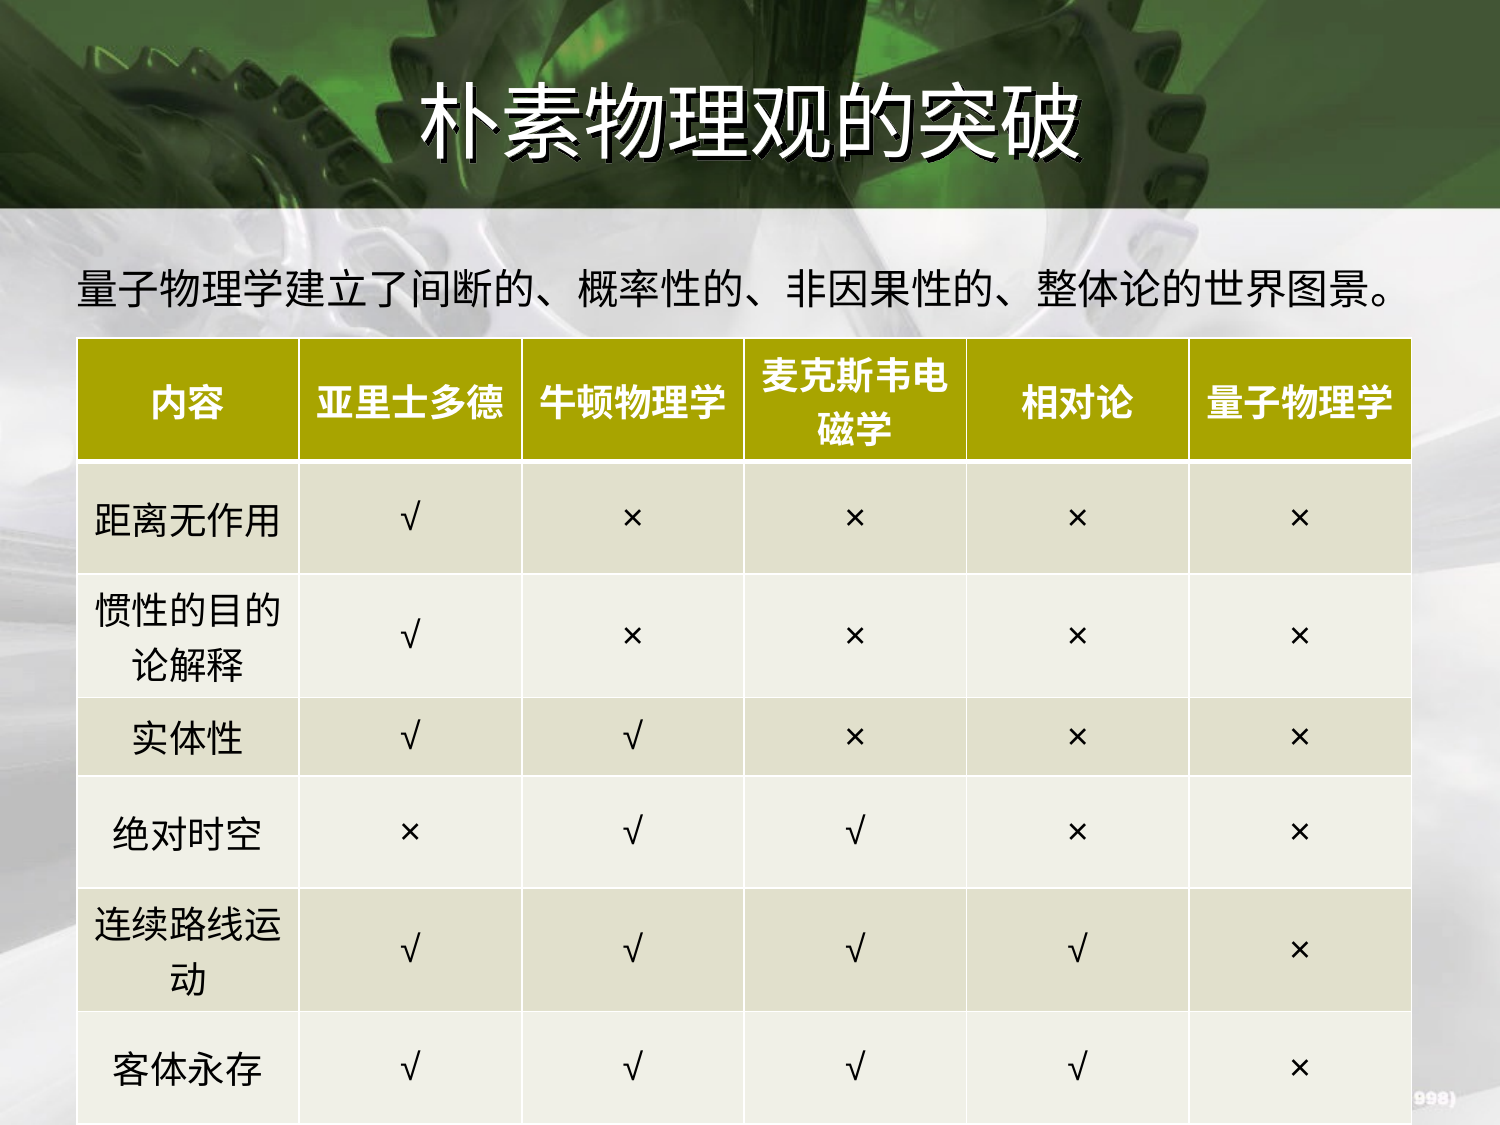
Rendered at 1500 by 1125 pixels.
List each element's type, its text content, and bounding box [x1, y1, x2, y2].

table_cell √ [523, 889, 743, 1011]
table_cell √ [967, 1012, 1188, 1123]
table_header 相对论 [967, 339, 1188, 459]
table_cell × [523, 464, 743, 573]
table_cell √ [300, 464, 521, 573]
table_cell √ [300, 698, 521, 775]
table_cell √ [523, 698, 743, 775]
table_cell √ [300, 889, 521, 1011]
table_cell 惯性的目的论解释 [78, 575, 298, 697]
table_header 内容 [78, 339, 298, 459]
table_cell √ [745, 777, 966, 887]
table_cell × [745, 698, 966, 775]
table_cell × [967, 575, 1188, 697]
table_cell √ [300, 575, 521, 697]
table_cell × [967, 777, 1188, 887]
table_cell × [745, 575, 966, 697]
table_cell 距离无作用 [78, 464, 298, 573]
table_cell × [967, 464, 1188, 573]
table_cell √ [523, 1012, 743, 1123]
table_cell × [1190, 575, 1411, 697]
table_cell × [1190, 777, 1411, 887]
table_cell × [300, 777, 521, 887]
table_cell × [1190, 698, 1411, 775]
table_header 量子物理学 [1190, 339, 1411, 459]
title 朴素物理观的突破 [112, 24, 1388, 213]
table_cell × [1190, 1012, 1411, 1123]
table_cell × [967, 698, 1188, 775]
table_cell 绝对时空 [78, 777, 298, 887]
table_cell 实体性 [78, 698, 298, 775]
table_header 麦克斯韦电磁学 [745, 339, 966, 459]
table_cell 客体永存 [78, 1012, 298, 1123]
table_cell √ [745, 889, 966, 1011]
table_cell × [1190, 464, 1411, 573]
table_cell √ [745, 1012, 966, 1123]
table_cell × [1190, 889, 1411, 1011]
text_box 量子物理学建立了间断的、概率性的、非因果性的、整体论的世界图景。 [41, 255, 1447, 321]
picture [0, 0, 1500, 1125]
table_cell × [523, 575, 743, 697]
table_cell 连续路线运动 [78, 889, 298, 1011]
table_header 牛顿物理学 [523, 339, 743, 459]
table_cell √ [967, 889, 1188, 1011]
table_cell √ [523, 777, 743, 887]
table_header 亚里士多德 [300, 339, 521, 459]
table_cell × [745, 464, 966, 573]
table_cell √ [300, 1012, 521, 1123]
